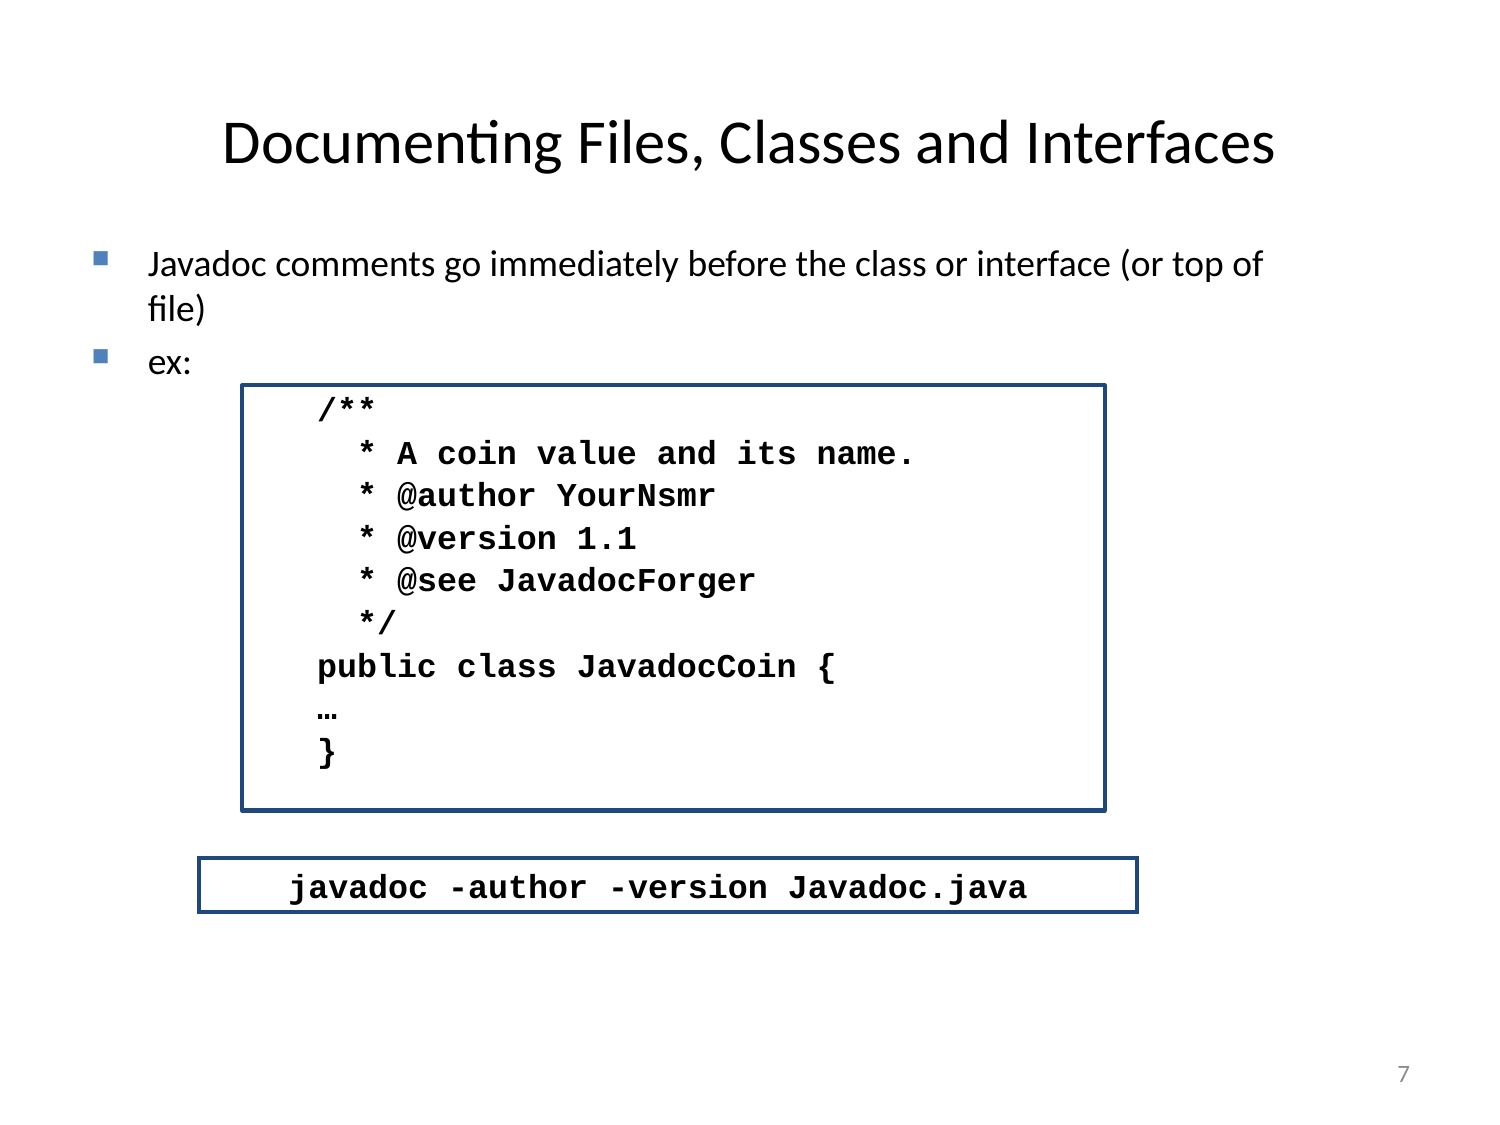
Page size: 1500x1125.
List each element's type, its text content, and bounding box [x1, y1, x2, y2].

slide_number 7 [1074, 1042, 1425, 1103]
title Documenting Files, Classes and Interfaces [75, 45, 1425, 233]
text_box Javadoc comments go immediately before the class or interface (or top of file) ex: [76, 231, 1306, 389]
text_box javadoc -author -version Javadoc.java [198, 857, 1137, 913]
list /** * A coin value and its name. * @author YourNsmr * @version 1.1 * @see JavadocForger */ public class JavadocCoin { … } [242, 389, 1105, 811]
